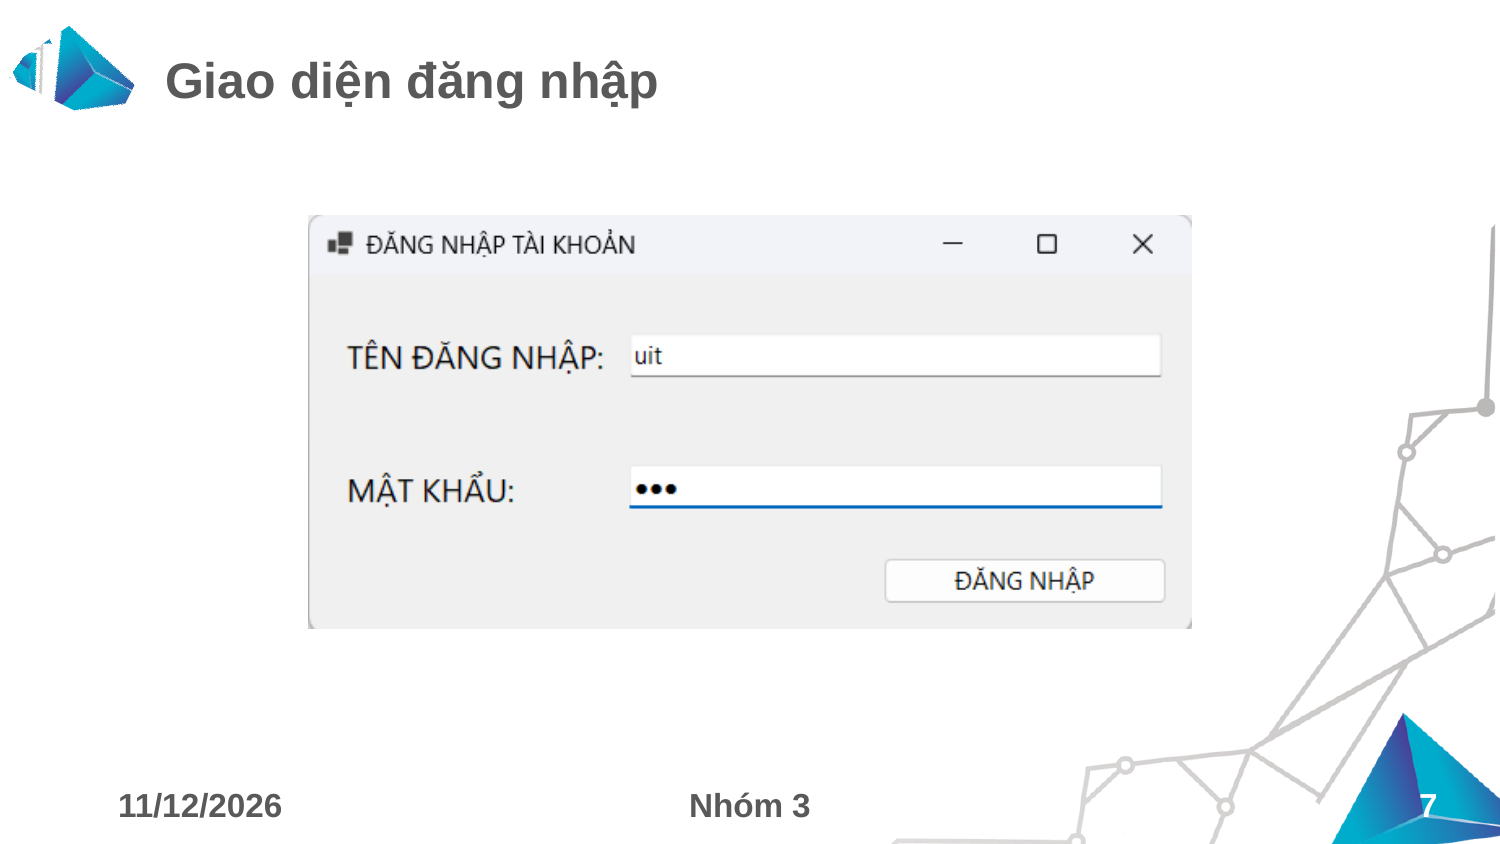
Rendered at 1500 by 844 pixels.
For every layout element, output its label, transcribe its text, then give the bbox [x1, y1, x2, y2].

slide_number 7 [1115, 782, 1453, 827]
picture [9, 74, 20, 84]
picture [308, 215, 1500, 844]
title Giao diện đăng nhập [149, 50, 1149, 113]
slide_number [103, 782, 441, 827]
footer Nhóm 3 [496, 782, 1004, 827]
picture [15, 15, 148, 130]
